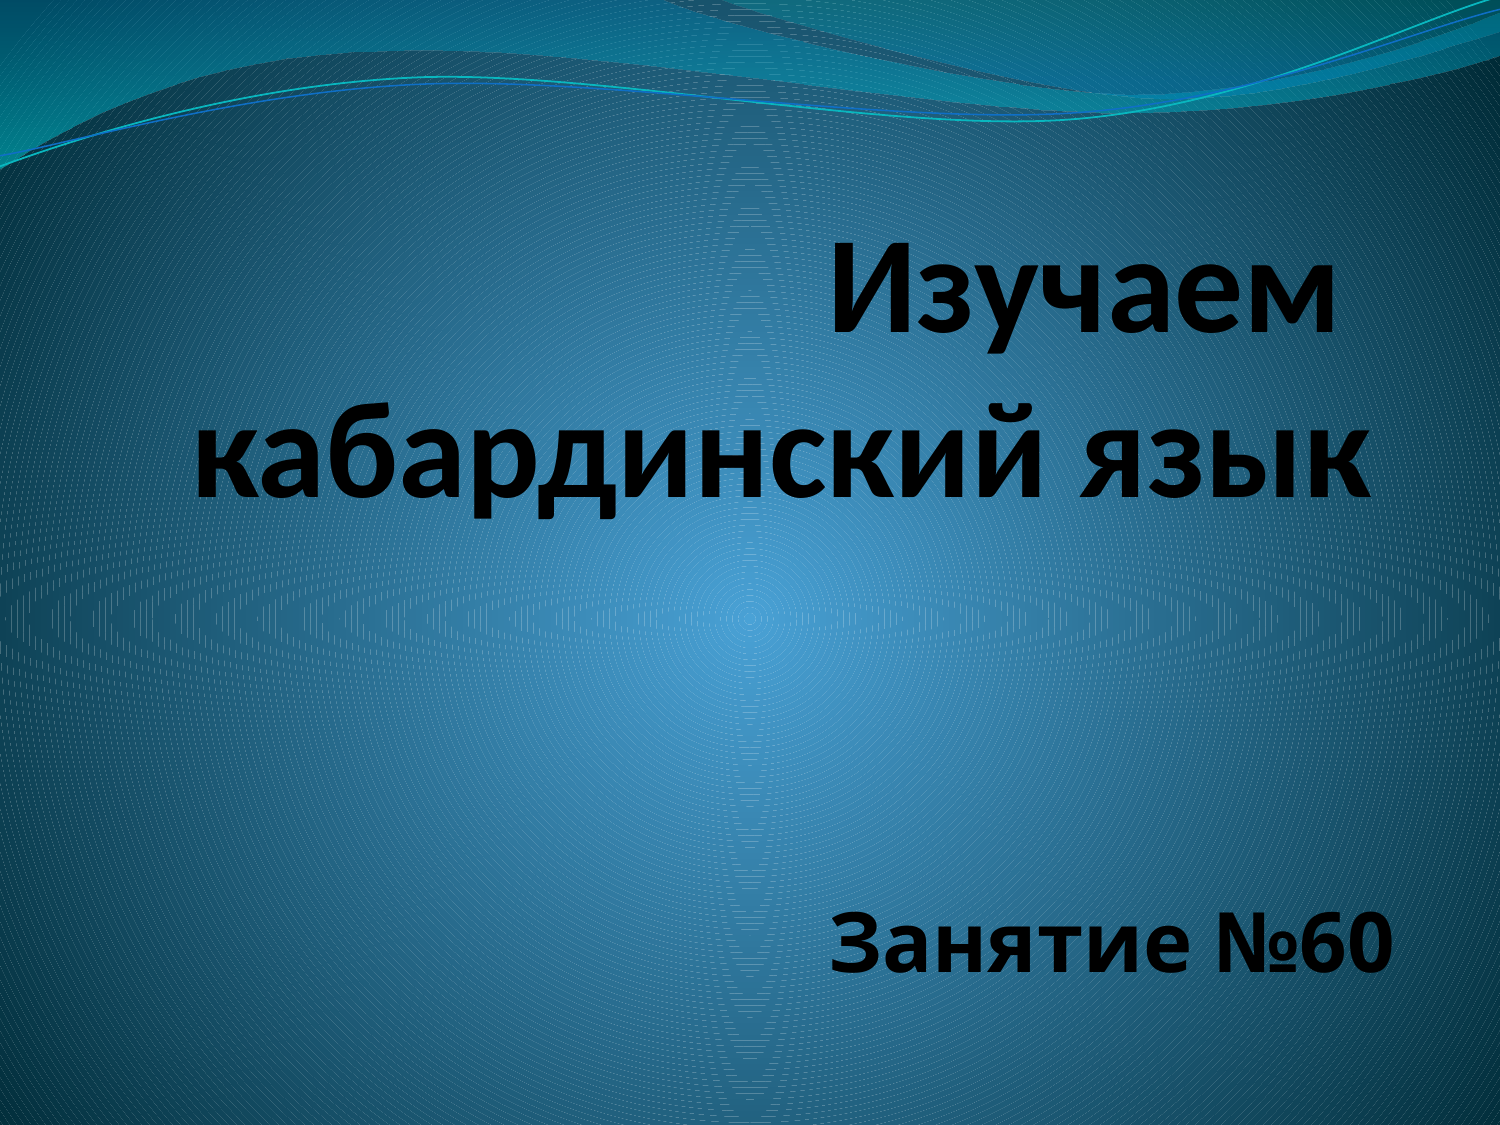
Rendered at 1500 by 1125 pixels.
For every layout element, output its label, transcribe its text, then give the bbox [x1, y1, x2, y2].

title Изучаем кабардинский язык [87, 224, 1376, 525]
text_box Занятие №60 [785, 881, 1439, 997]
